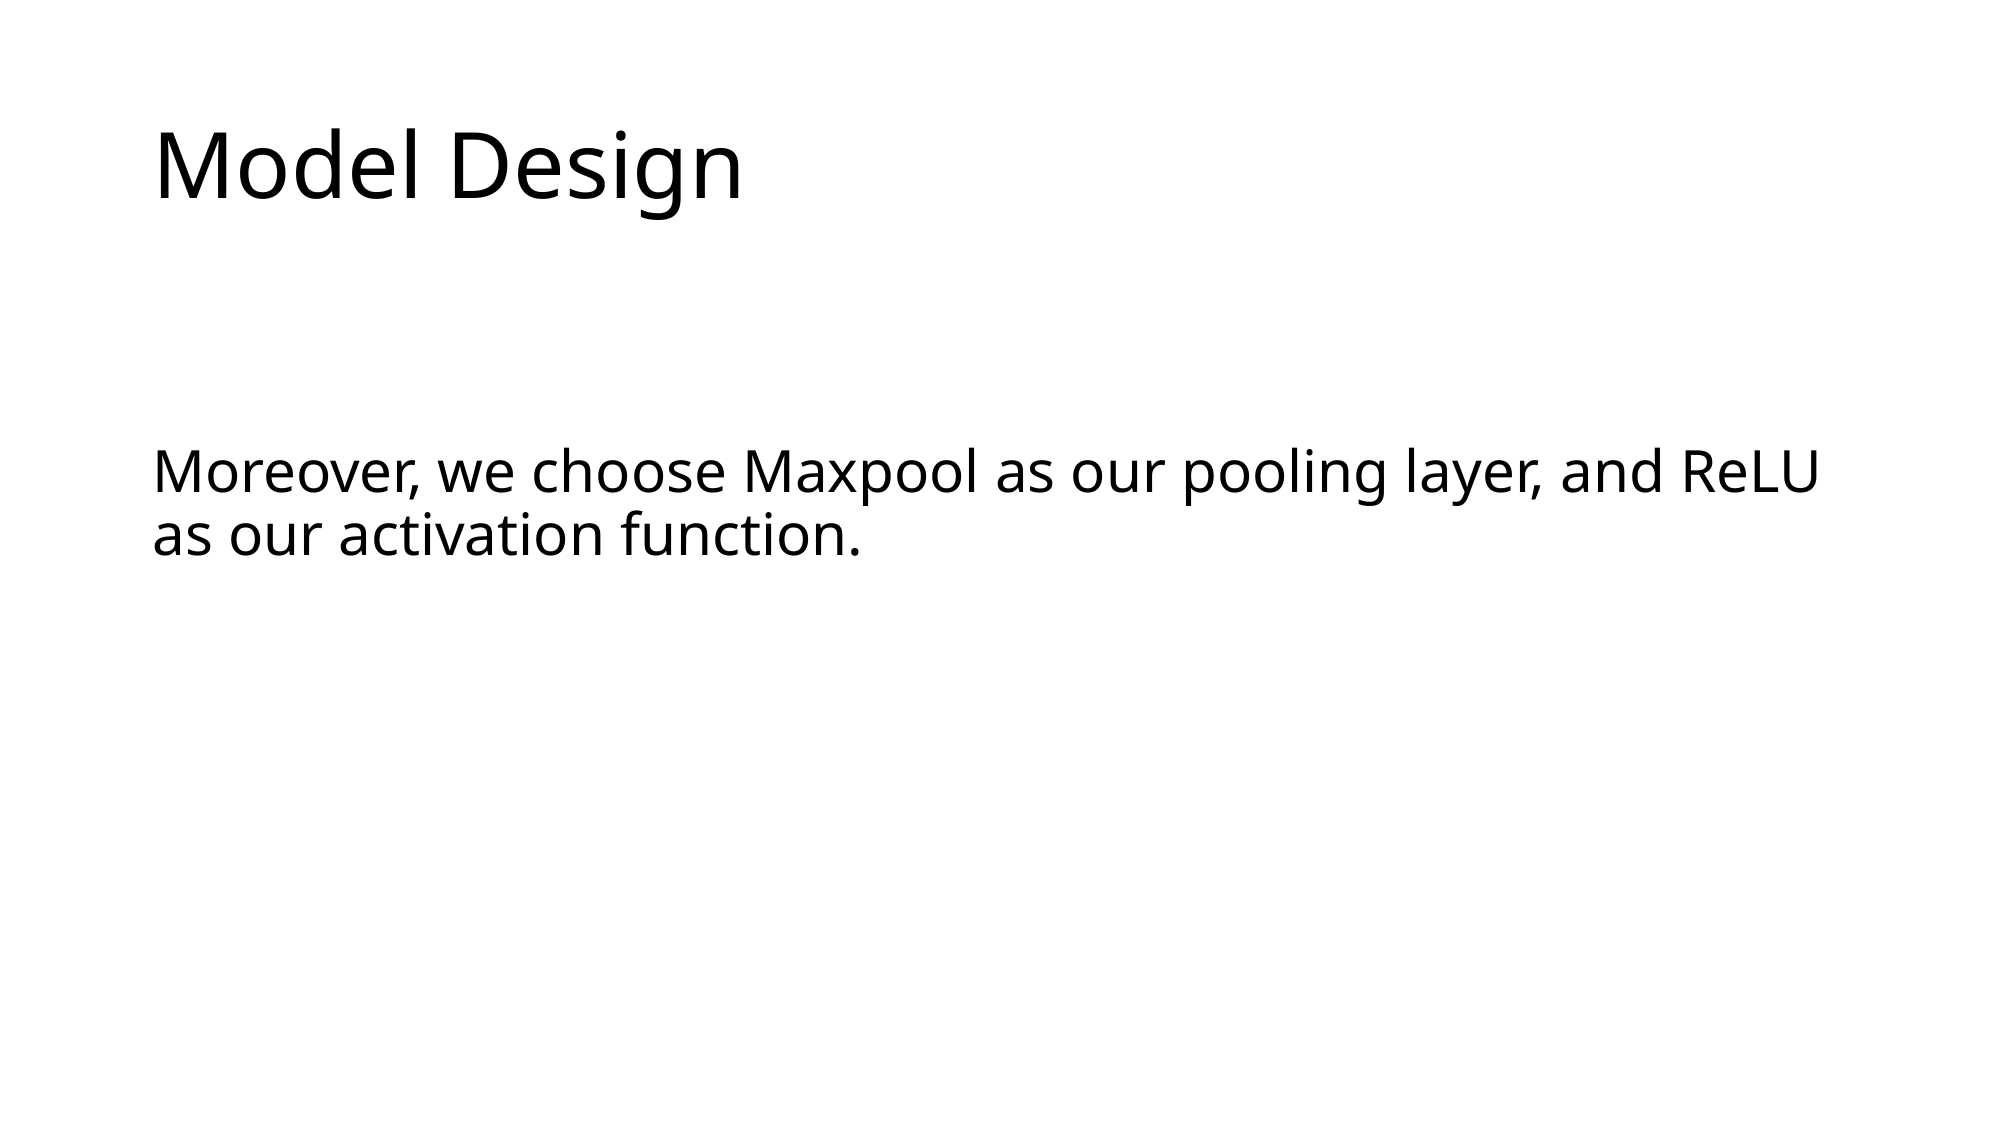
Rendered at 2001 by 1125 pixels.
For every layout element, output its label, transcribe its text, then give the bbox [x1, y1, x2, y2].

list Moreover, we choose Maxpool as our pooling layer, and ReLU as our activation function. [137, 434, 1863, 1125]
title Model Design [137, 59, 1863, 278]
